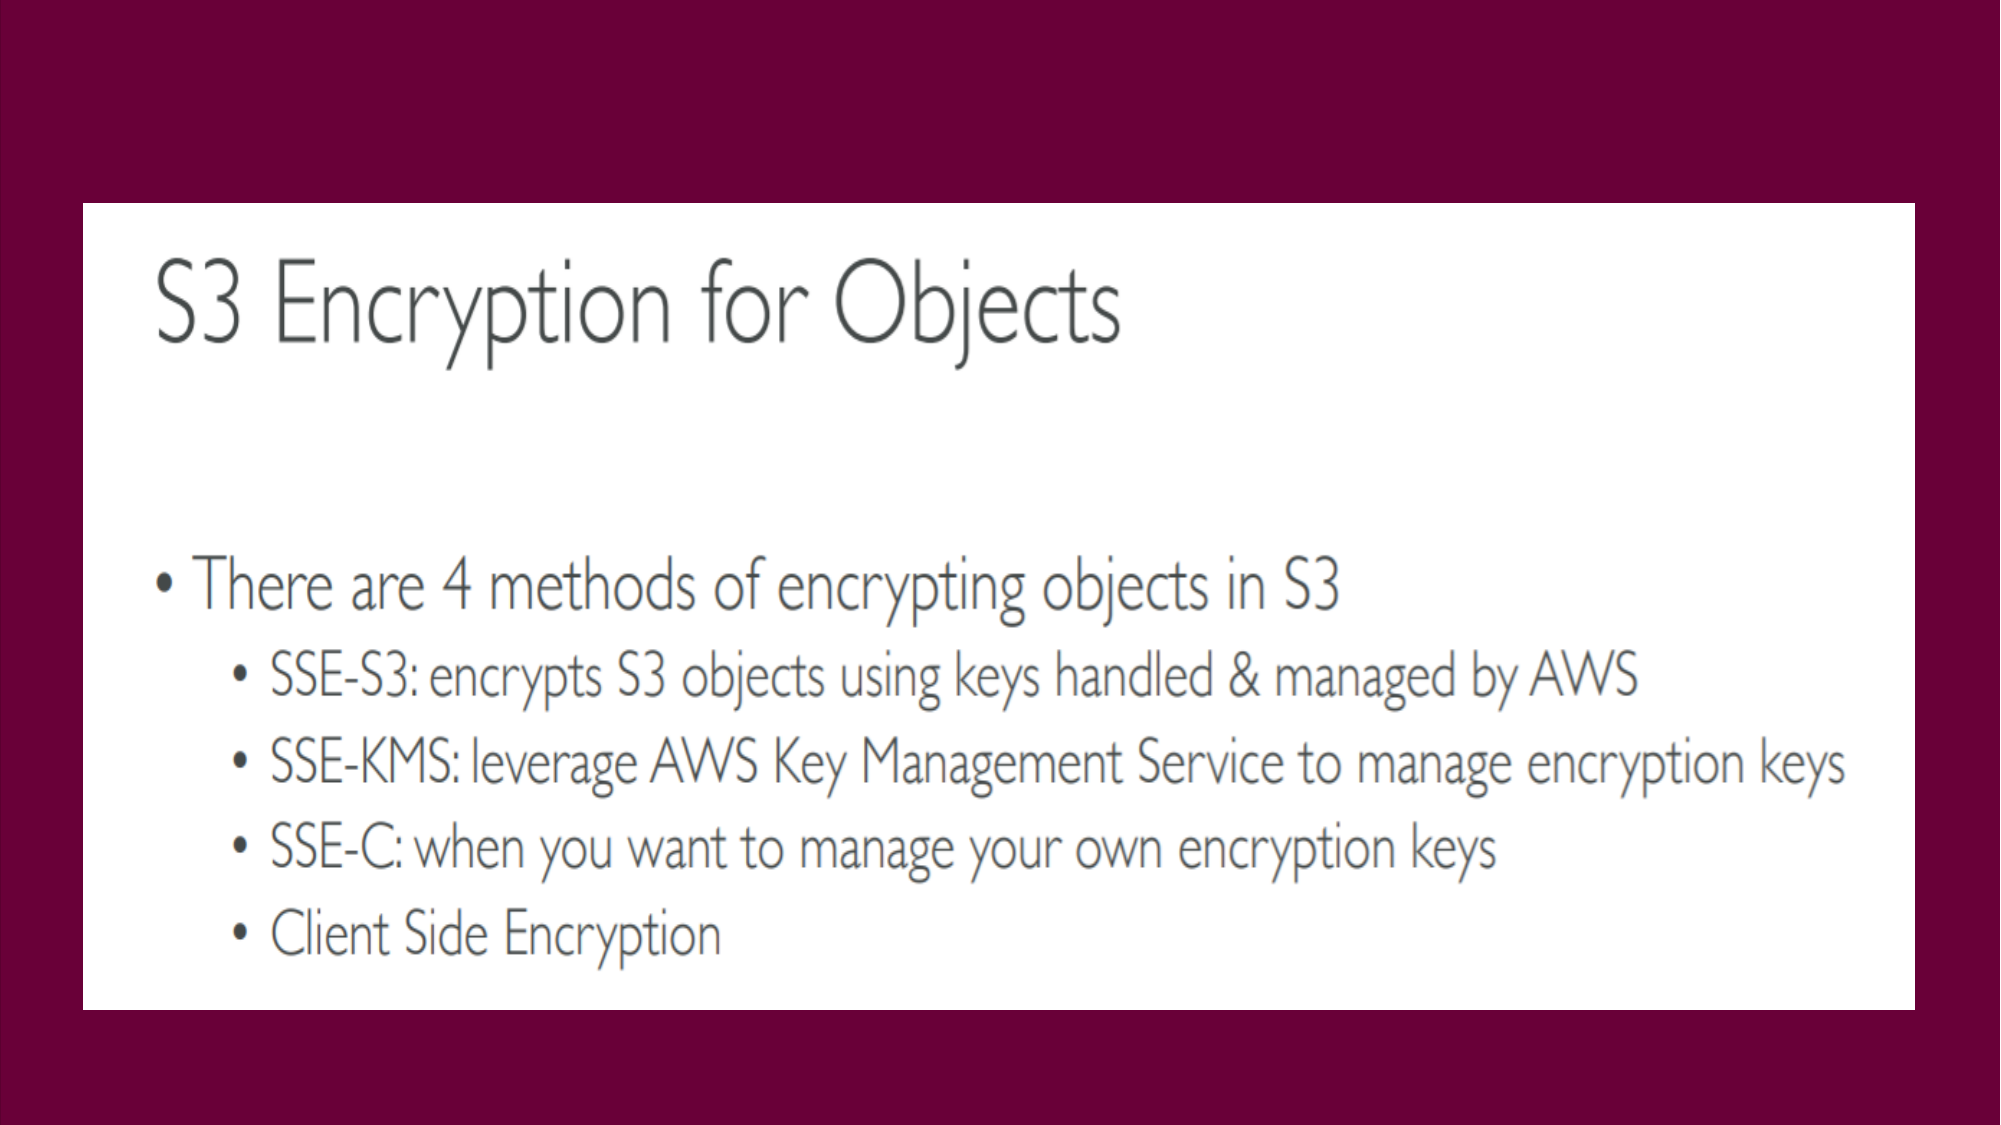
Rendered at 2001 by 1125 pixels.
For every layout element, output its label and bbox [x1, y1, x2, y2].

list [83, 203, 1915, 1010]
text_box [0, 0, 2000, 1125]
